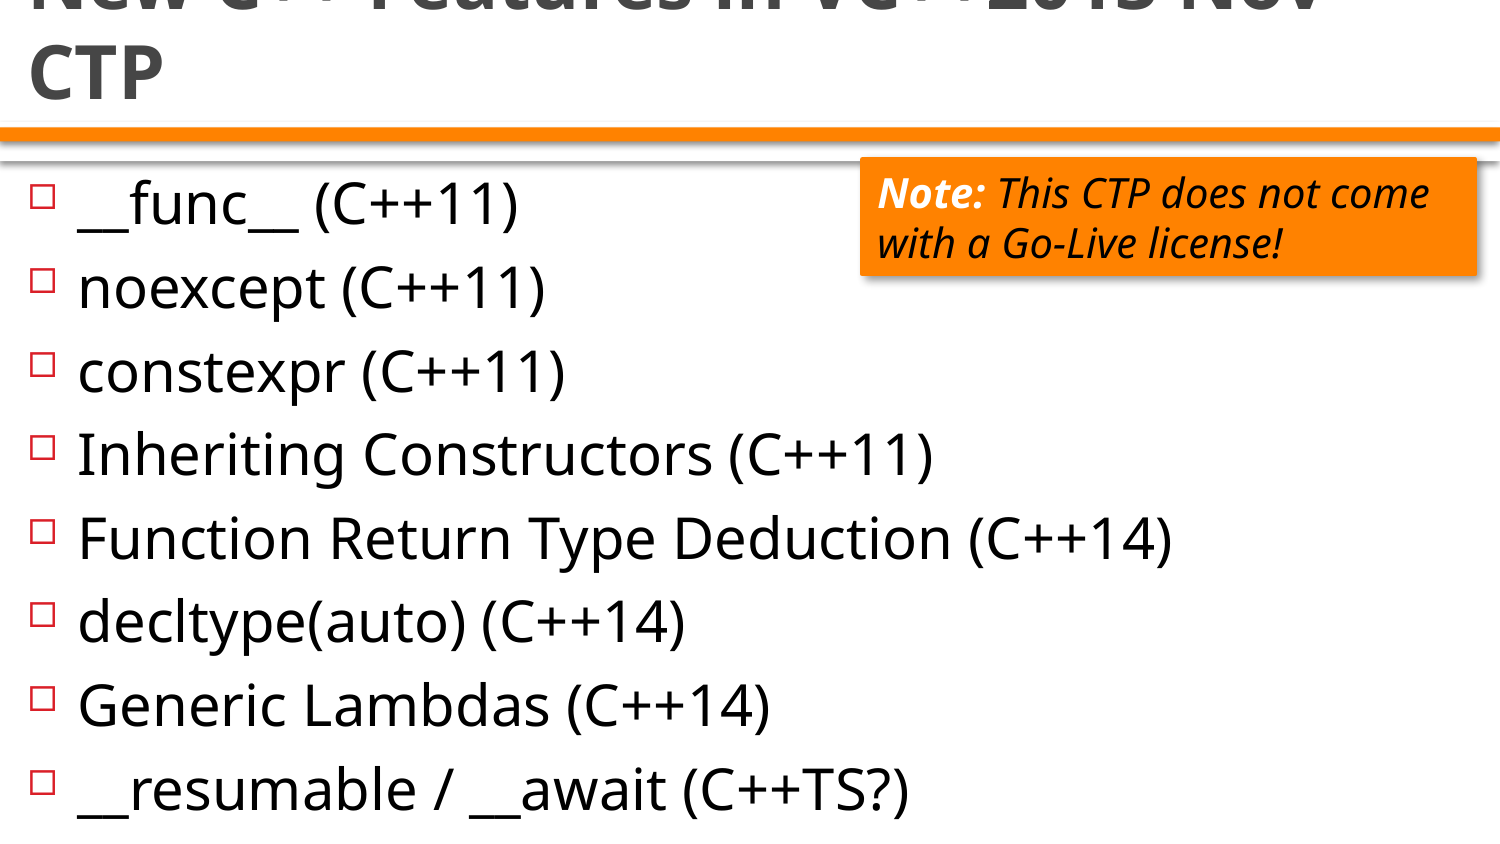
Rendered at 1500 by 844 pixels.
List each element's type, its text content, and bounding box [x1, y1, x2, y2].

list __func__ (C++11) noexcept (C++11) constexpr (C++11) Inheriting Constructors (C++11) Function Return Type Deduction (C++14) decltype(auto) (C++14) Generic Lambdas (C++14) __resumable / __await (C++TS?) [12, 159, 1488, 835]
text_box Note: This CTP does not come with a Go-Live license! [862, 159, 1475, 275]
title New C++ Features in VC++2013 Nov CTP [12, 19, 1488, 122]
